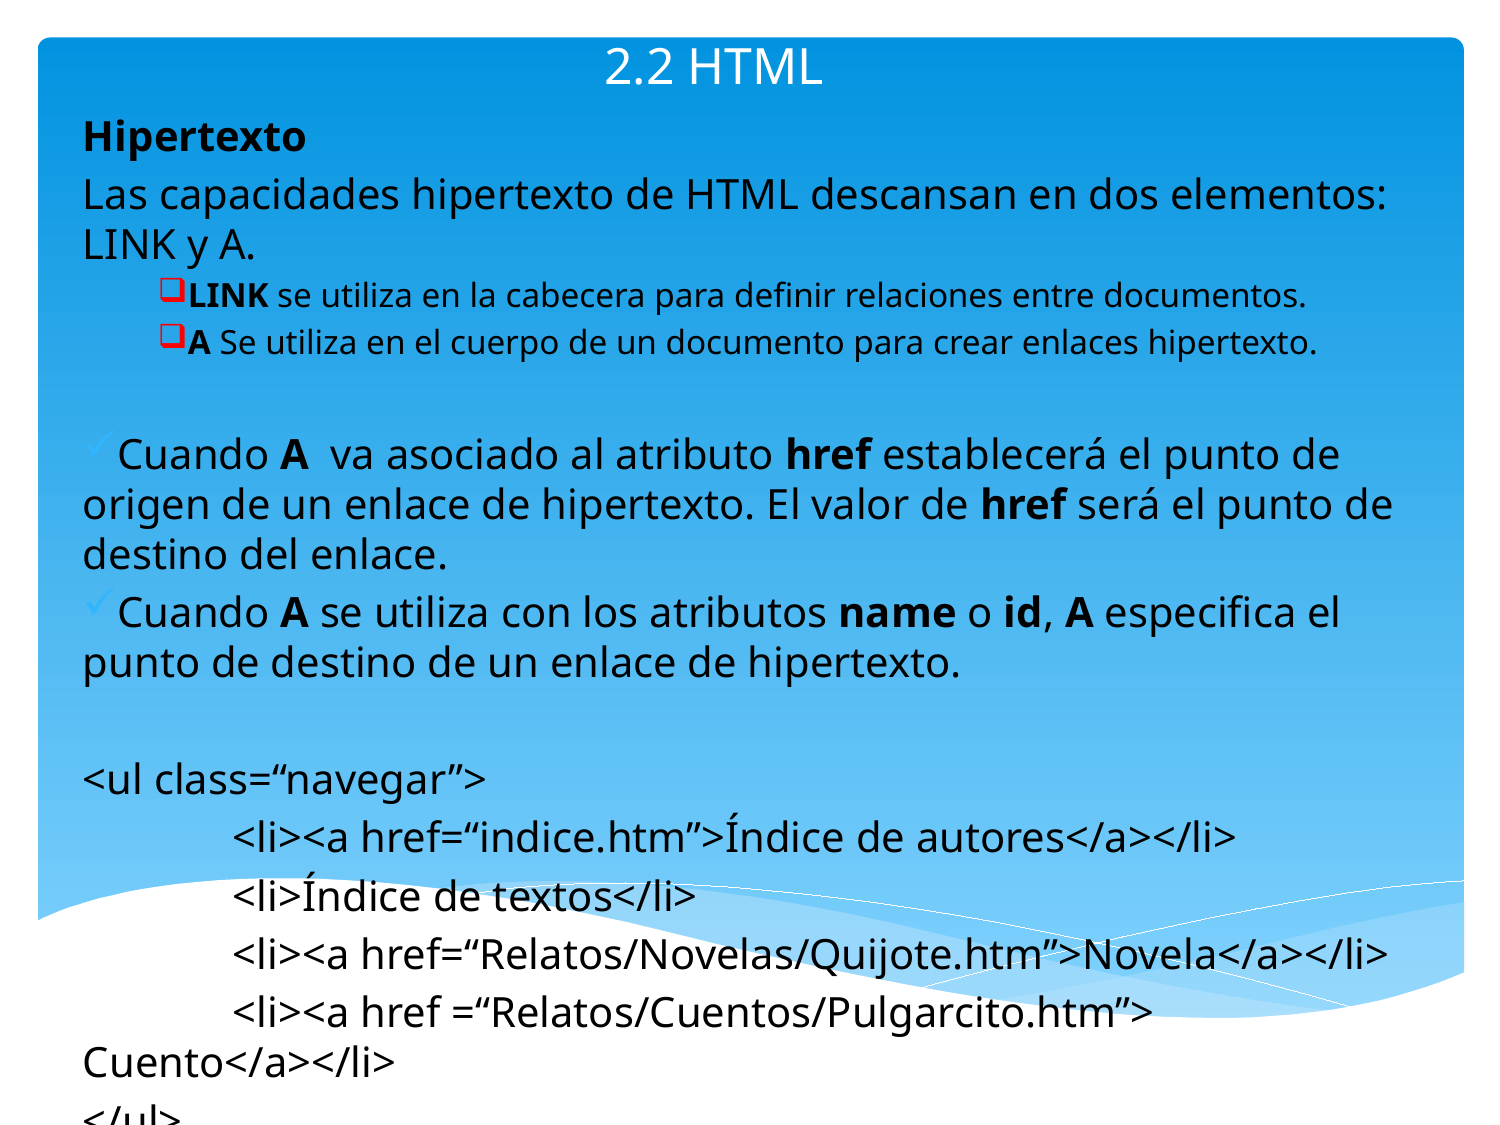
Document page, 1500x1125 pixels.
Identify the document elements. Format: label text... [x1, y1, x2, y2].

subtitle Hipertexto Las capacidades hipertexto de HTML descansan en dos elementos: LINK y A. LINK se utiliza en la cabecera para definir relaciones entre documentos. A Se utiliza en el cuerpo de un documento para crear enlaces hipertexto. Cuando A va asociado al atributo href establecerá el punto de origen de un enlace de hipertexto. El valor de href será el punto de destino del enlace. Cuando A se utiliza con los atributos name o id, A especifica el punto de destino de un enlace de hipertexto. <ul class=“navegar”> <li><a href=“indice.htm”>Índice de autores</a></li> <li>Índice de textos</li> <li><a href=“Relatos/Novelas/Quijote.htm”>Novela</a></li> <li><a href =“Relatos/Cuentos/Pulgarcito.htm”> Cuento</a></li> </ul> [53, 101, 1436, 1106]
title 2.2 HTML [76, 19, 1352, 101]
